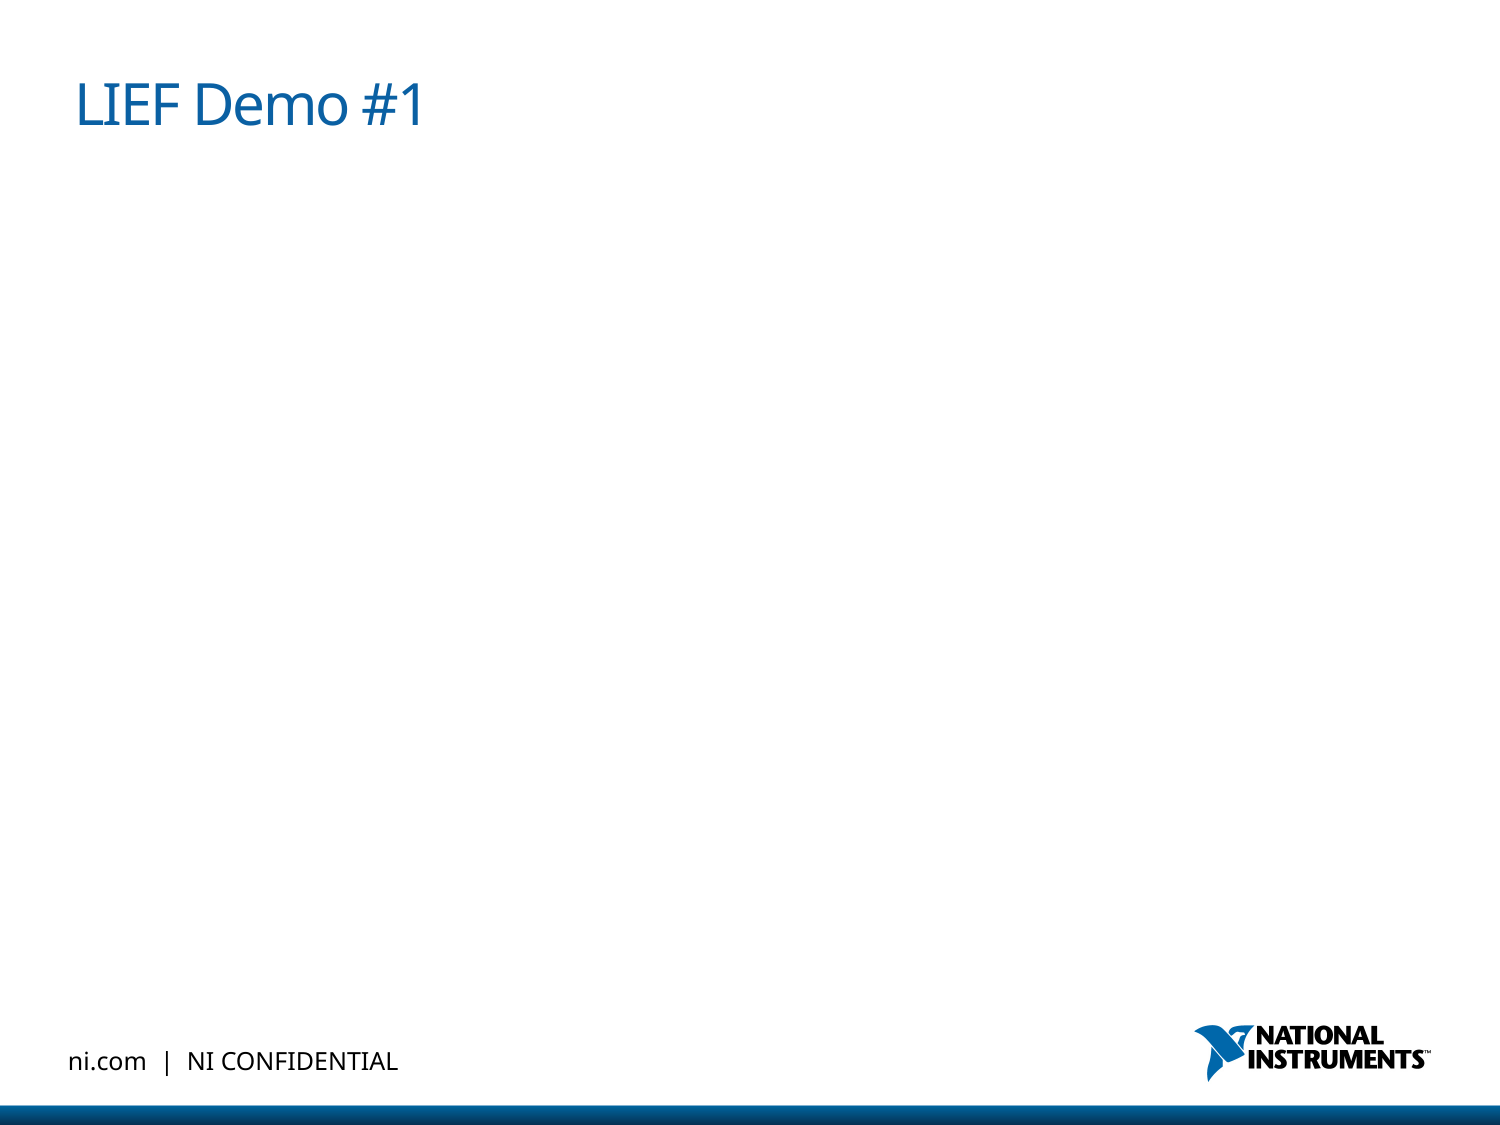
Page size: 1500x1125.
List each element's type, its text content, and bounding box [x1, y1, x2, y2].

picture [0, 0, 1500, 1125]
title LIEF Demo #1 [74, 23, 1427, 182]
